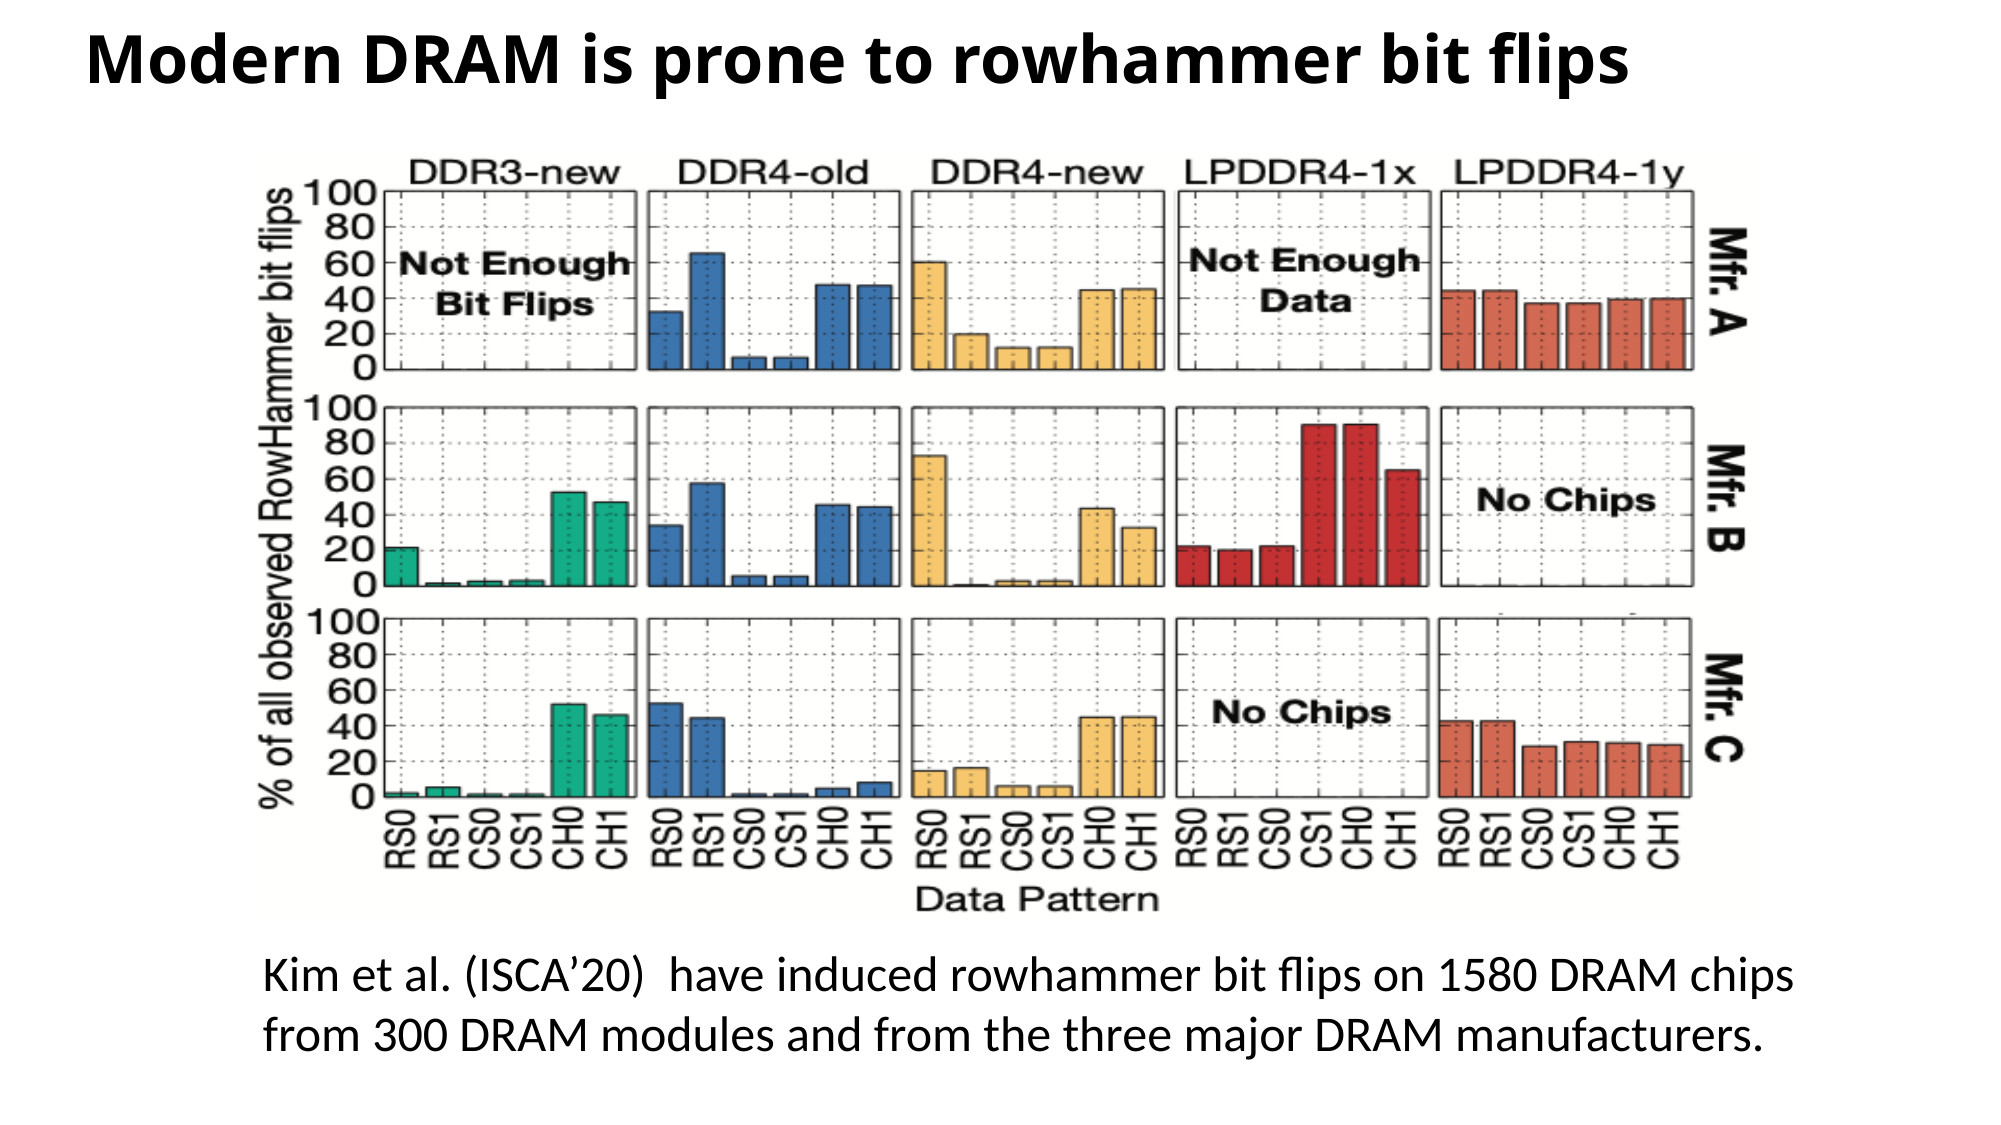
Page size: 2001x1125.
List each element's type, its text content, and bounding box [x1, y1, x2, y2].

text_box Modern DRAM is prone to rowhammer bit flips [69, 18, 1685, 107]
text_box Kim et al. (ISCA’20) have induced rowhammer bit flips on 1580 DRAM chips from 300 DRAM modules and from the three major DRAM manufacturers. [247, 933, 1863, 1084]
picture [163, 139, 1837, 934]
